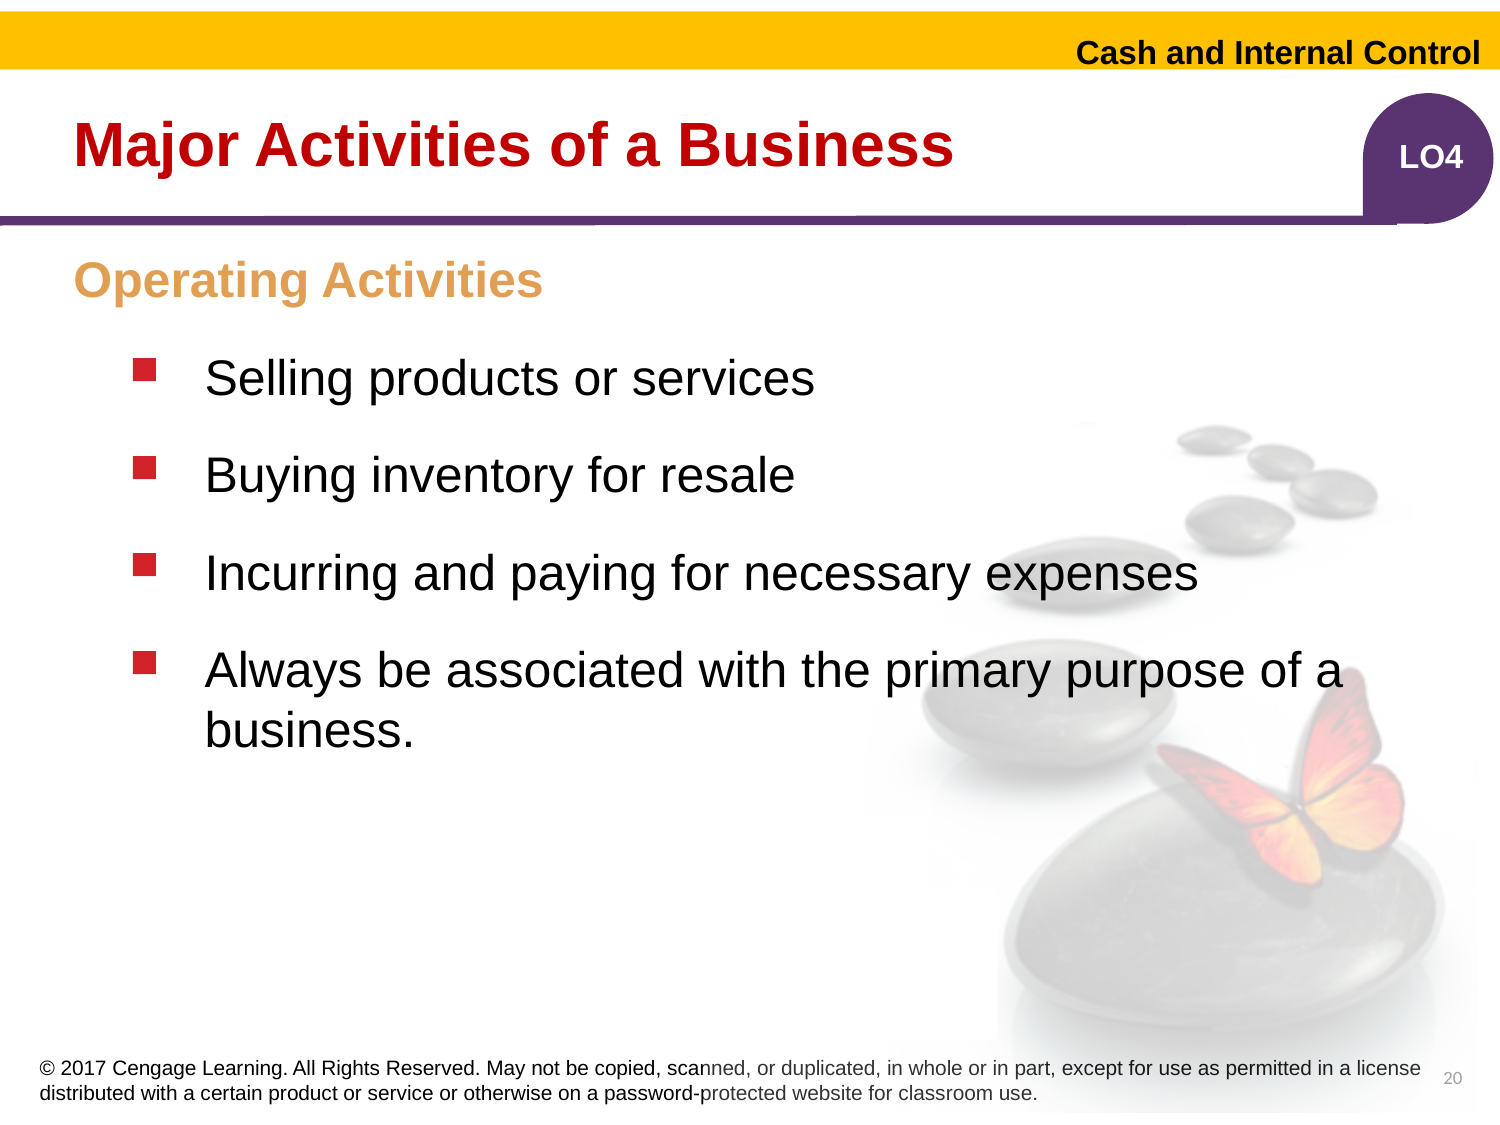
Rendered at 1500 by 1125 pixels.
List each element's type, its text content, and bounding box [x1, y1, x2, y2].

picture [1128, 1060, 1134, 1075]
picture [769, 1064, 775, 1075]
picture [748, 1089, 757, 1100]
picture [1026, 1064, 1037, 1075]
picture [792, 1089, 807, 1100]
picture [965, 1089, 975, 1100]
picture [719, 1089, 729, 1100]
picture [1062, 1064, 1072, 1075]
picture [999, 1089, 1008, 1100]
picture [704, 1064, 709, 1075]
picture [852, 1089, 862, 1100]
picture [969, 1064, 979, 1075]
picture [946, 1089, 952, 1100]
title Major Activities of a Business [58, 90, 1397, 202]
picture [1011, 1089, 1020, 1100]
picture [853, 1064, 863, 1075]
picture [723, 1064, 733, 1075]
picture [836, 1064, 847, 1075]
picture [1106, 1064, 1116, 1079]
picture [864, 1060, 873, 1075]
picture [704, 1089, 711, 1100]
picture [1135, 1064, 1139, 1075]
picture [998, 1064, 1007, 1075]
text_box LO4 [1384, 128, 1479, 183]
picture [734, 1060, 743, 1075]
picture [846, 1062, 852, 1075]
picture [764, 1089, 774, 1100]
picture [952, 1064, 962, 1075]
picture [1095, 1064, 1105, 1075]
picture [875, 1089, 885, 1100]
picture [712, 1089, 718, 1100]
picture [808, 1089, 818, 1100]
slide_number 20 [1139, 1047, 1478, 1108]
picture [899, 1089, 908, 1100]
picture [736, 1089, 746, 1100]
picture [757, 1087, 763, 1100]
picture [914, 1089, 934, 1100]
picture [886, 1089, 892, 1100]
picture [976, 1089, 991, 1100]
picture [1021, 1089, 1031, 1100]
picture [712, 1064, 721, 1075]
picture [819, 1085, 829, 1100]
text_box Cash and Internal Control [1061, 4, 1497, 79]
picture [924, 1060, 933, 1075]
picture [730, 1087, 736, 1100]
picture [936, 1064, 946, 1075]
picture [936, 1089, 945, 1100]
picture [1084, 1064, 1093, 1075]
picture [892, 1064, 901, 1075]
picture [1015, 1064, 1025, 1079]
picture [1074, 1064, 1083, 1075]
picture [805, 1064, 815, 1079]
list Operating Activities Selling products or services Buying inventory for resale Incurring and paying for necessary expenses Always be associated with the primary purpose of a business. [58, 240, 1439, 1014]
picture [908, 1064, 923, 1075]
picture [776, 1085, 785, 1100]
picture [758, 1064, 768, 1075]
picture [793, 1064, 802, 1075]
picture [868, 1085, 874, 1100]
picture [1117, 1062, 1123, 1075]
picture [953, 1089, 963, 1100]
picture [845, 1087, 851, 1100]
picture [980, 1064, 986, 1075]
picture [825, 1064, 834, 1075]
picture [1038, 1062, 1050, 1075]
picture [782, 1060, 791, 1075]
picture [831, 1089, 840, 1100]
